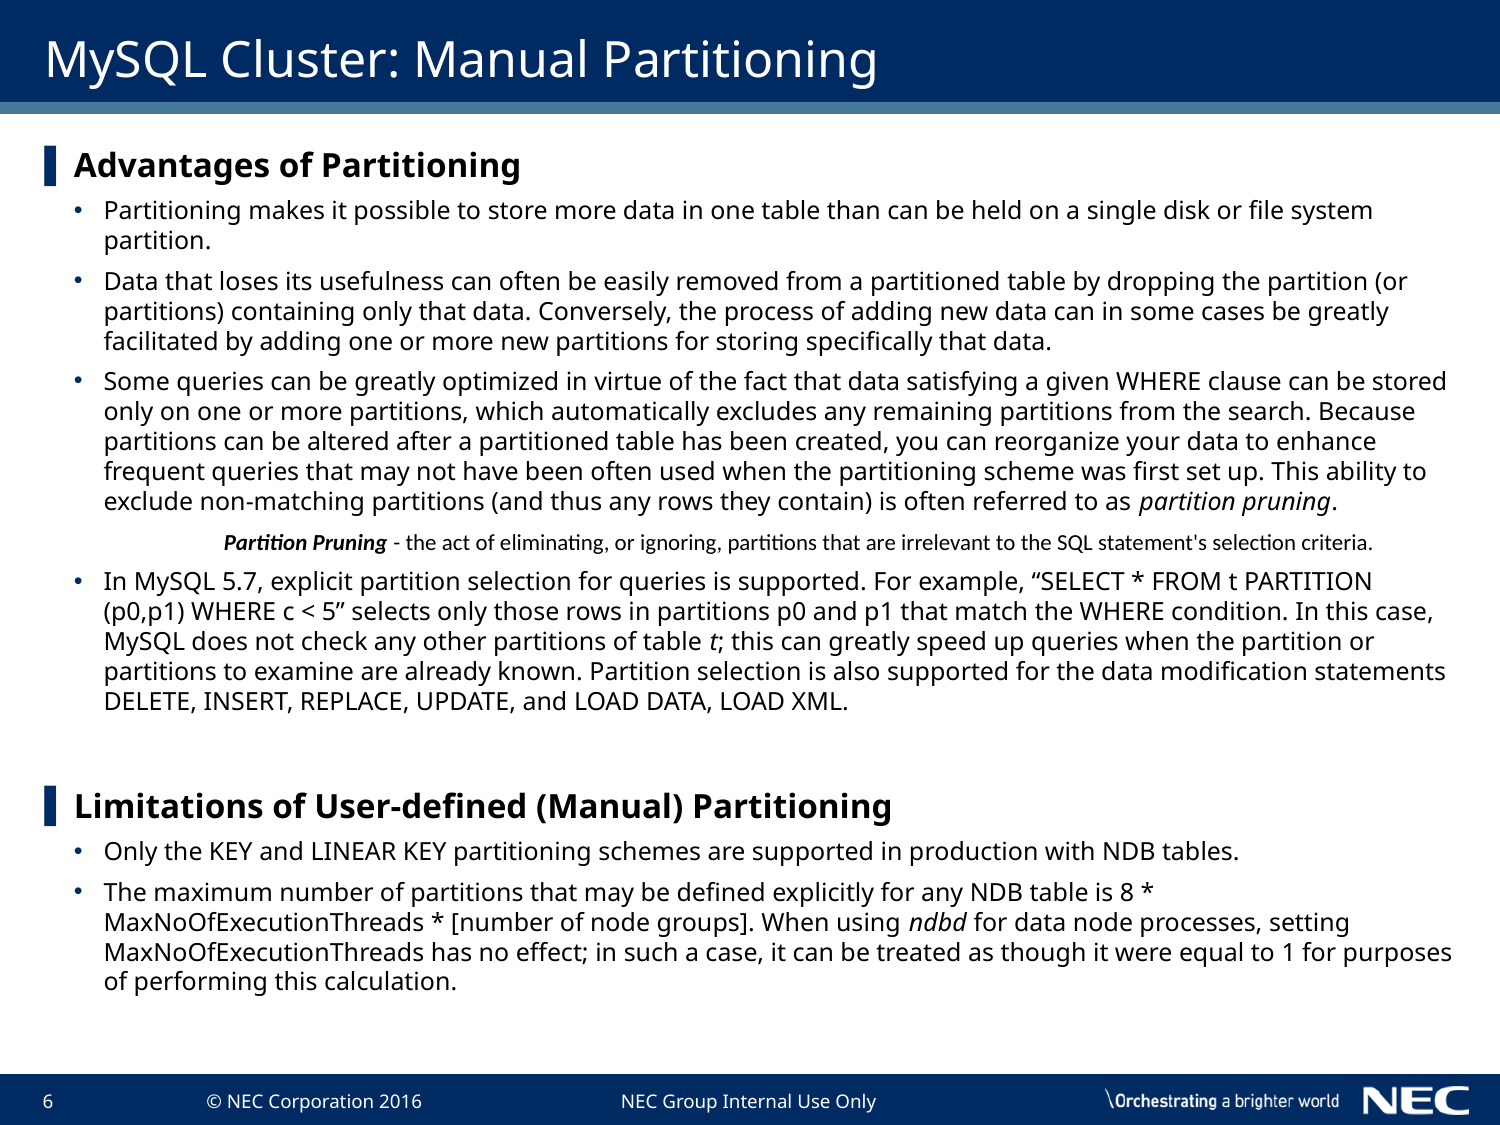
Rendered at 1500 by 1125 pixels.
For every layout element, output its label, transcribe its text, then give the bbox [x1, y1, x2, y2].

title MySQL Cluster: Manual Partitioning [29, 18, 1471, 96]
list Advantages of Partitioning Partitioning makes it possible to store more data in one table than can be held on a single disk or file system partition. Data that loses its usefulness can often be easily removed from a partitioned table by dropping the partition (or partitions) containing only that data. Conversely, the process of adding new data can in some cases be greatly facilitated by adding one or more new partitions for storing specifically that data. Some queries can be greatly optimized in virtue of the fact that data satisfying a given WHERE clause can be stored only on one or more partitions, which automatically excludes any remaining partitions from the search. Because partitions can be altered after a partitioned table has been created, you can reorganize your data to enhance frequent queries that may not have been often used when the partitioning scheme was first set up. This ability to exclude non-matching partitions (and thus any rows they contain) is often referred to as partition pruning. Partition Pruning - the act of eliminating, or ignoring, partitions that are irrelevant to the SQL statement's selection criteria. In MySQL 5.7, explicit partition selection for queries is supported. For example, “SELECT * FROM t PARTITION (p0,p1) WHERE c < 5” selects only those rows in partitions p0 and p1 that match the WHERE condition. In this case, MySQL does not check any other partitions of table t; this can greatly speed up queries when the partition or partitions to examine are already known. Partition selection is also supported for the data modification statements DELETE, INSERT, REPLACE, UPDATE, and LOAD DATA, LOAD XML. Limitations of User-defined (Manual) Partitioning Only the KEY and LINEAR KEY partitioning schemes are supported in production with NDB tables. The maximum number of partitions that may be defined explicitly for any NDB table is 8 * MaxNoOfExecutionThreads * [number of node groups]. When using ndbd for data node processes, setting MaxNoOfExecutionThreads has no effect; in such a case, it can be treated as though it were equal to 1 for purposes of performing this calculation. [29, 137, 1471, 1059]
picture [0, 1074, 1500, 1125]
picture [0, 0, 1500, 114]
